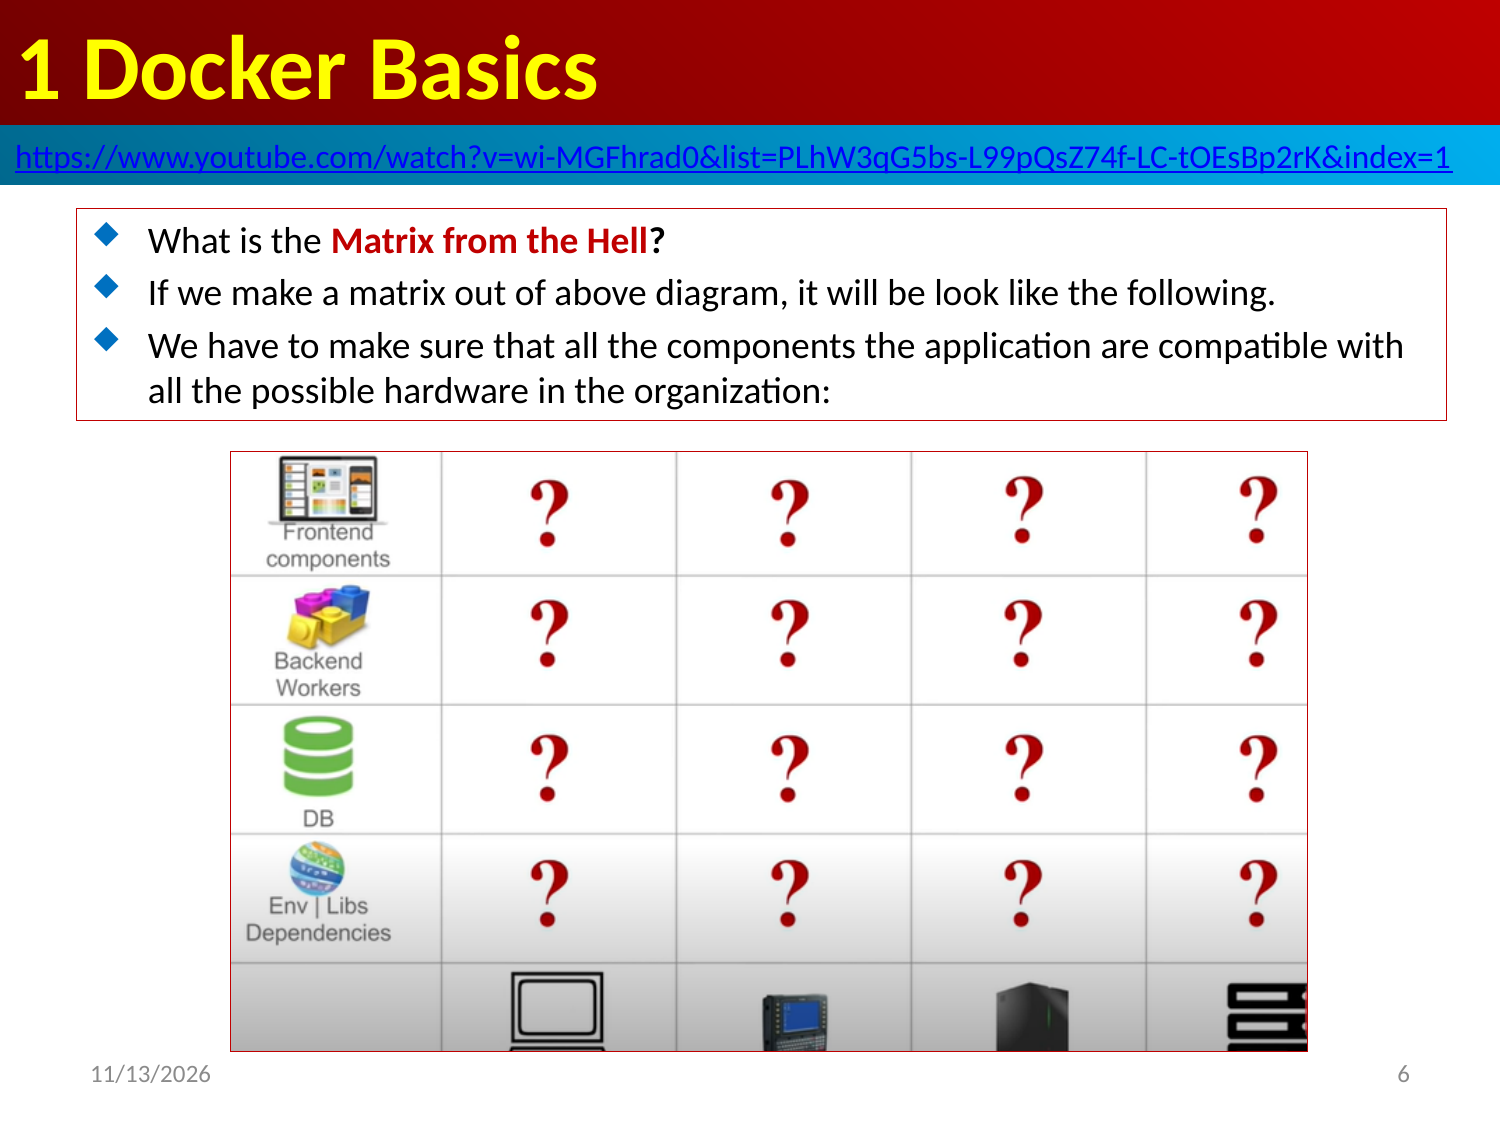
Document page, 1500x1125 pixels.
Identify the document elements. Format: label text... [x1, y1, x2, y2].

slide_number 6 [1074, 1042, 1425, 1103]
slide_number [75, 1042, 425, 1103]
title 1 Docker Basics [0, 0, 1500, 125]
text_box https://www.youtube.com/watch?v=wi-MGFhrad0&list=PLhW3qG5bs-L99pQsZ74f-LC-tOEsBp2rK&index=1 [0, 125, 1500, 185]
picture [229, 451, 1309, 1052]
subtitle What is the Matrix from the Hell? If we make a matrix out of above diagram, it will be look like the following. We have to make sure that all the components the application are compatible with all the possible hardware in the organization: [76, 208, 1447, 421]
